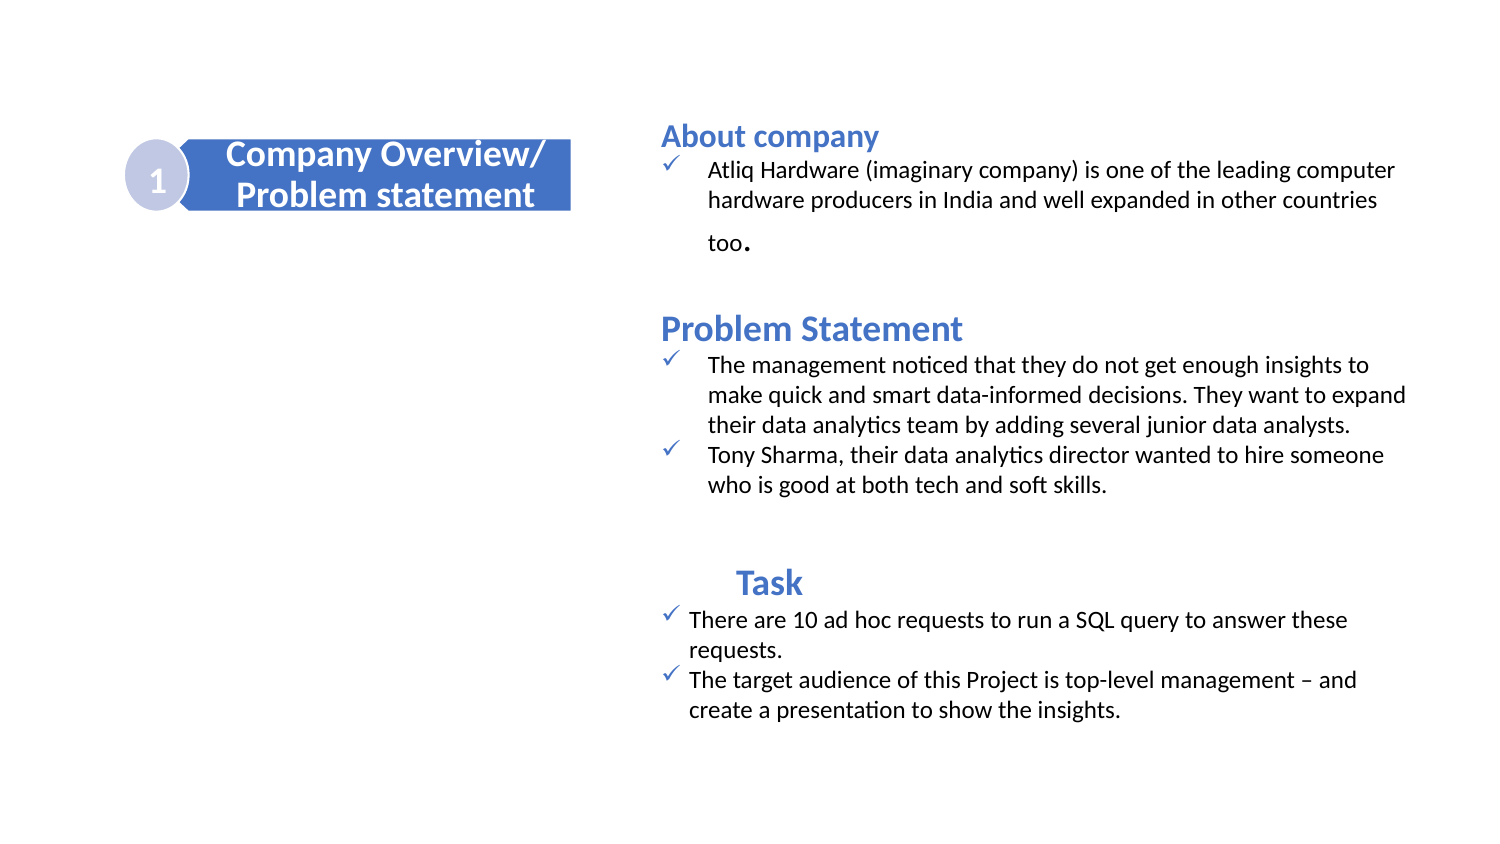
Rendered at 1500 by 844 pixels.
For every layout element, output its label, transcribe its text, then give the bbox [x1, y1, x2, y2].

text_box About company Atliq Hardware (imaginary company) is one of the leading computer hardware producers in India and well expanded in other countries too. Problem Statement The management noticed that they do not get enough insights to make quick and smart data-informed decisions. They want to expand their data analytics team by adding several junior data analysts. Tony Sharma, their data analytics director wanted to hire someone who is good at both tech and soft skills. Task There are 10 ad hoc requests to run a SQL query to answer these requests. The target audience of this Project is top-level management – and create a presentation to show the insights. [646, 106, 1434, 844]
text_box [123, 138, 572, 212]
